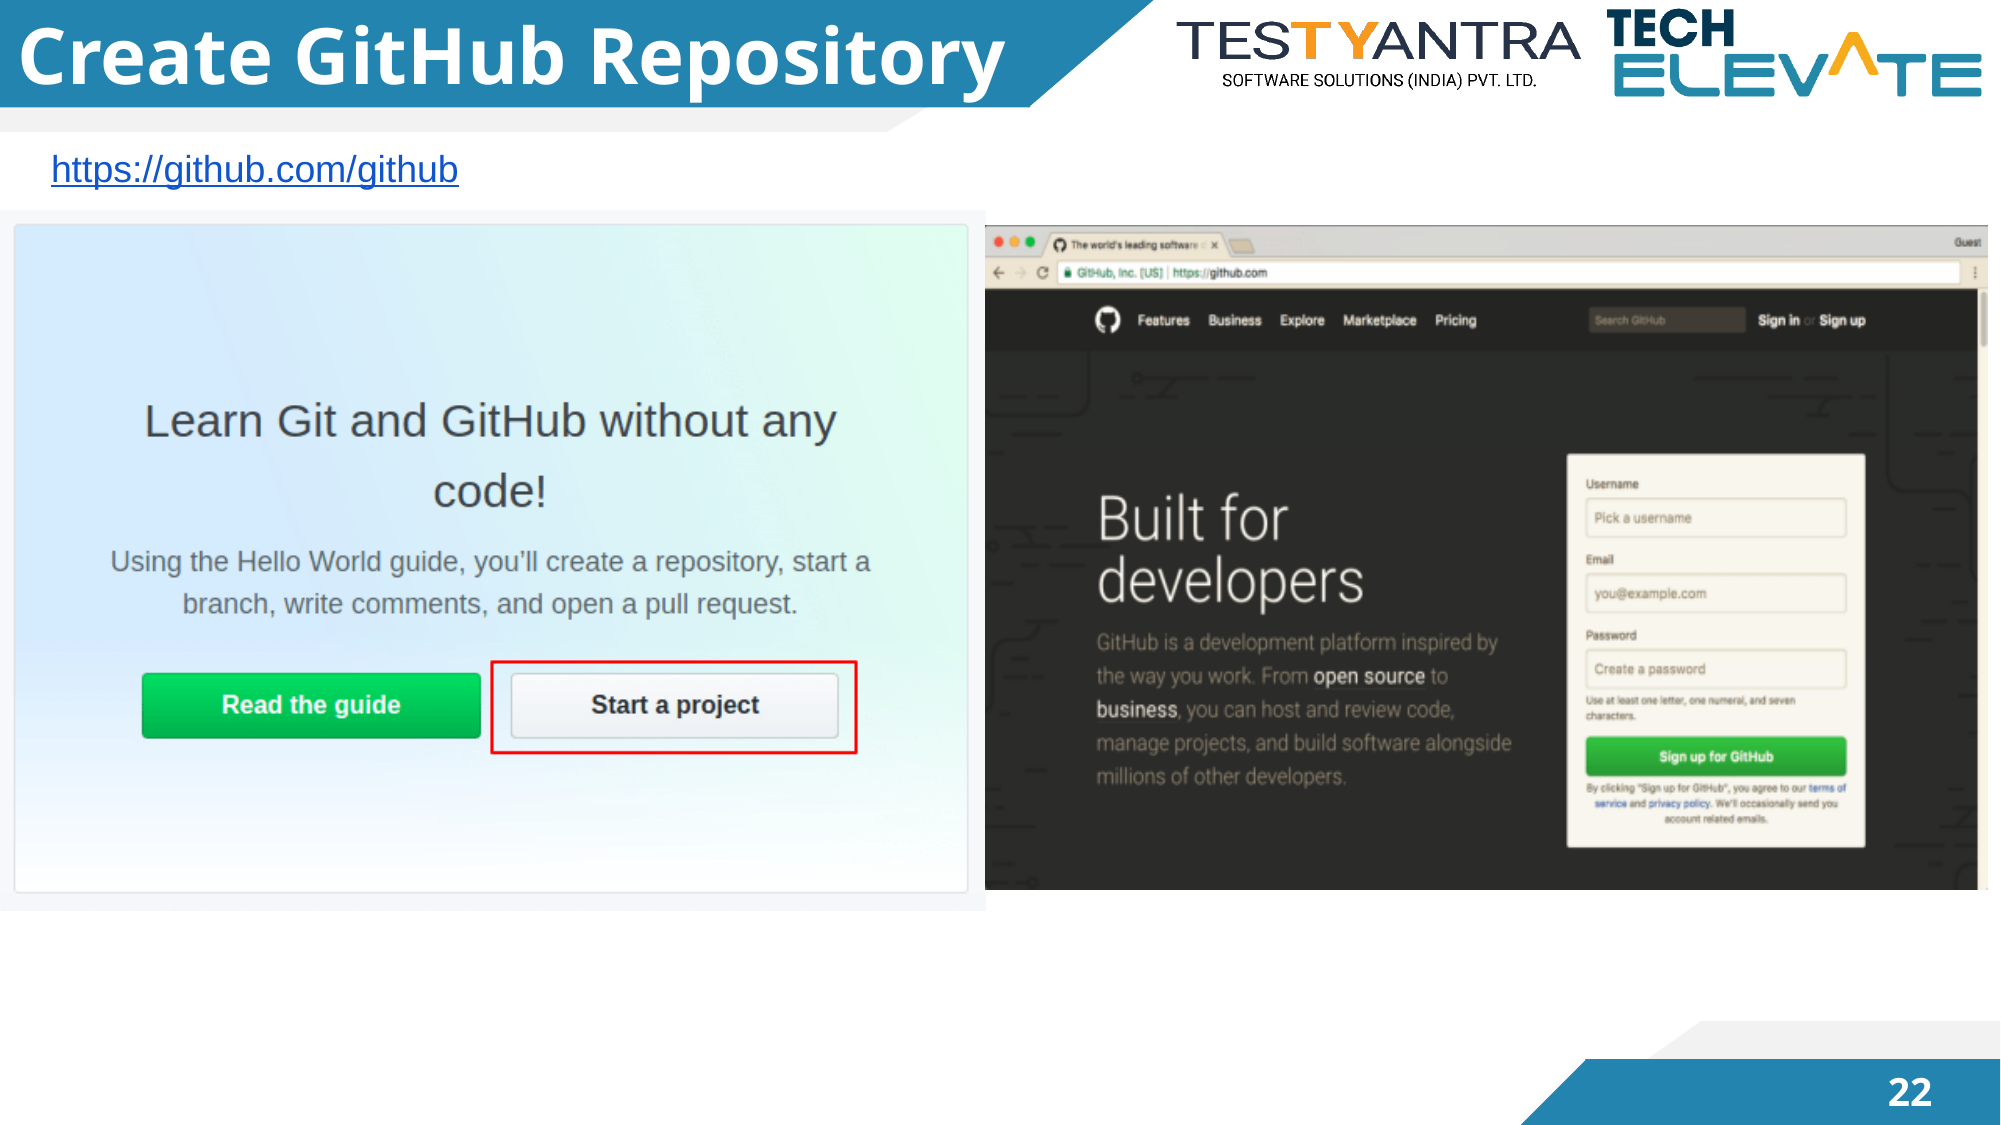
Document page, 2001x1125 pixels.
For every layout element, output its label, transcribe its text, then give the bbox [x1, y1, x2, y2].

title Create GitHub Repository [0, 6, 1105, 101]
picture [1604, 5, 1984, 99]
picture [1170, 0, 1589, 105]
picture [0, 210, 1988, 911]
text_box https://github.com/github [36, 137, 474, 198]
slide_number 21 [1844, 1059, 1977, 1125]
